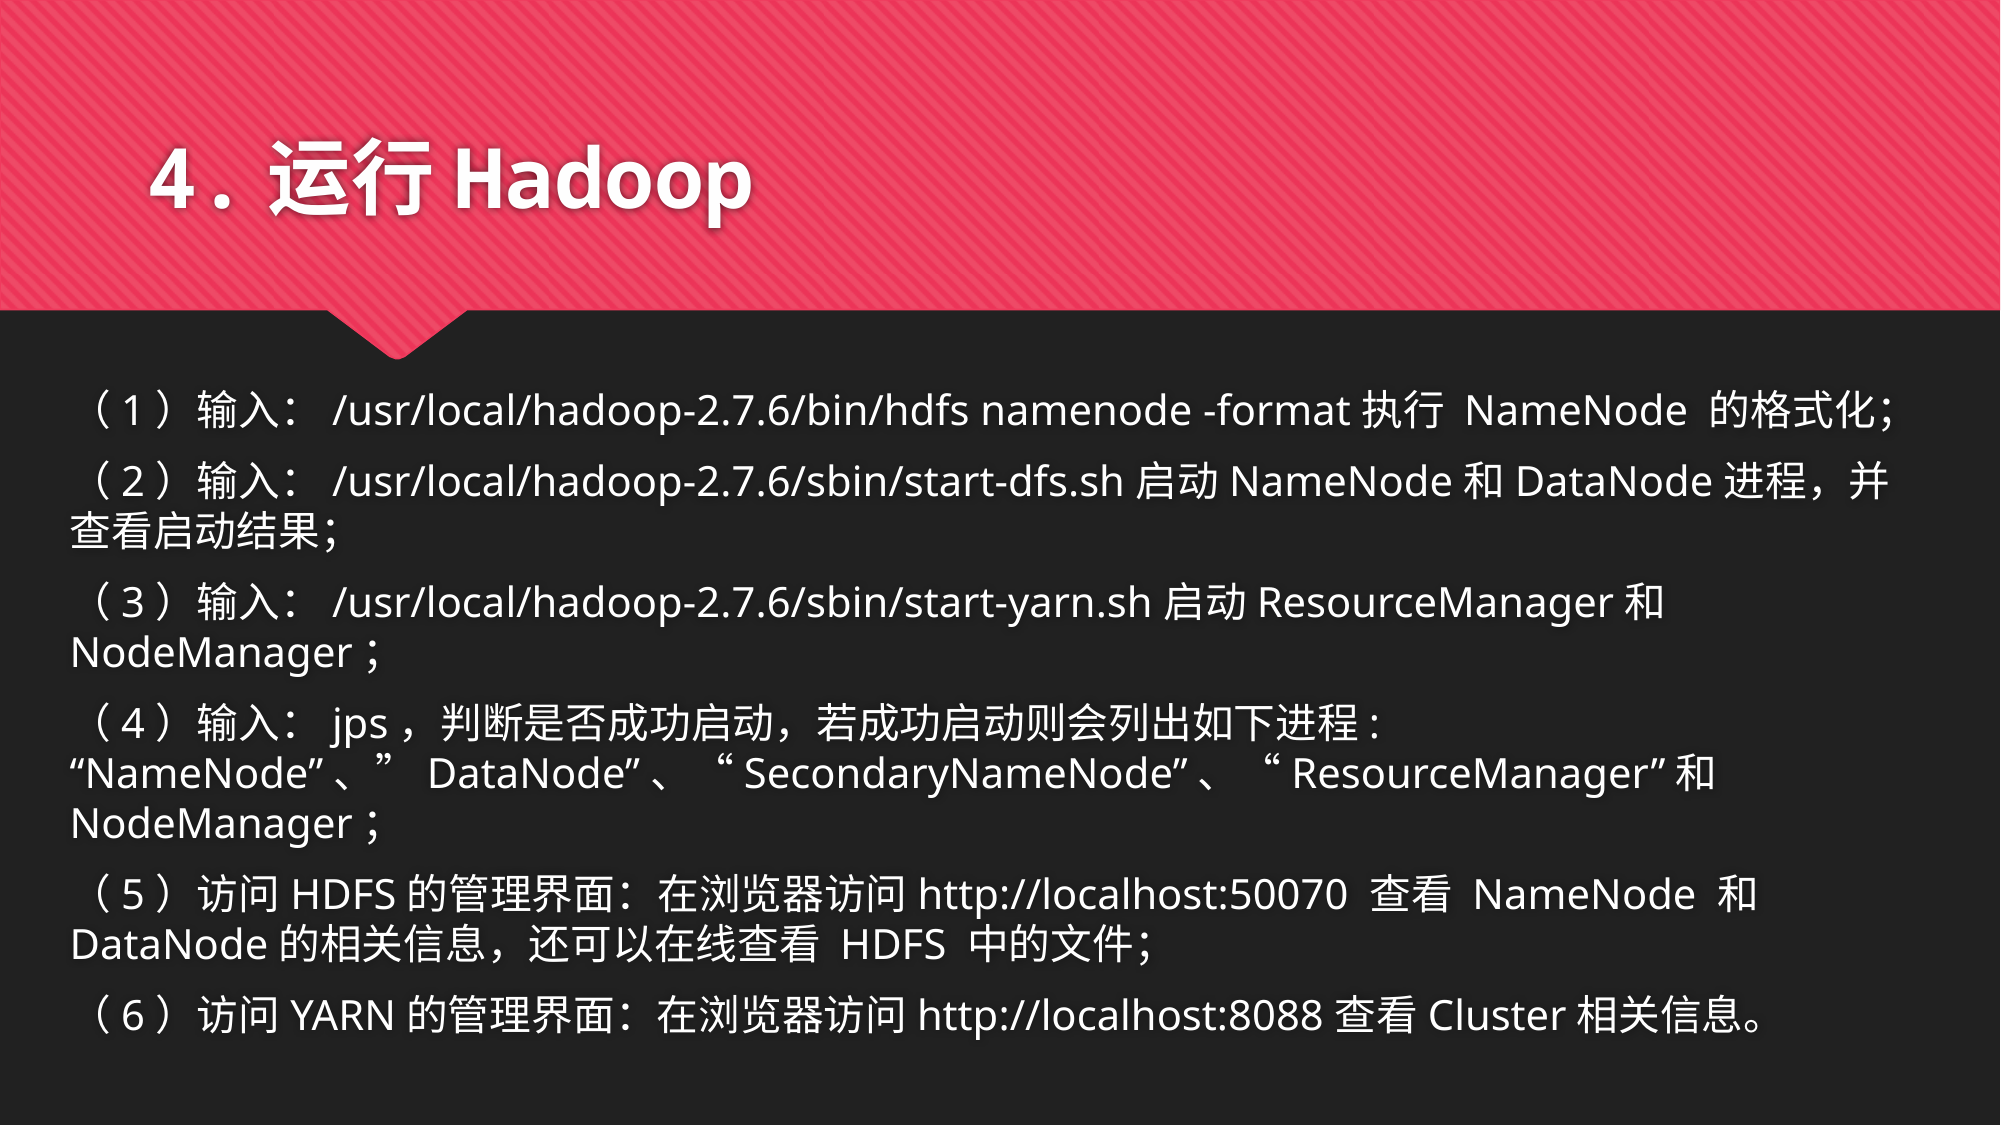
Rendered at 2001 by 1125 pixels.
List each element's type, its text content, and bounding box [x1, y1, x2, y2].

title 4.运行Hadoop [132, 73, 1868, 233]
list （1）输入：/usr/local/hadoop-2.7.6/bin/hdfs namenode -format执行 NameNode 的格式化； （2）输入：/usr/local/hadoop-2.7.6/sbin/start-dfs.sh启动NameNode和DataNode进程，并查看启动结果； （3）输入：/usr/local/hadoop-2.7.6/sbin/start-yarn.sh启动ResourceManager和NodeManager； （4）输入：jps，判断是否成功启动，若成功启动则会列出如下进程: “NameNode”、”DataNode”、“SecondaryNameNode”、“ResourceManager”和NodeManager； （5）访问HDFS的管理界面：在浏览器访问http://localhost:50070 查看 NameNode 和 DataNode的相关信息，还可以在线查看 HDFS 中的文件； （6）访问YARN的管理界面：在浏览器访问http://localhost:8088查看Cluster相关信息。 [54, 412, 1946, 1010]
